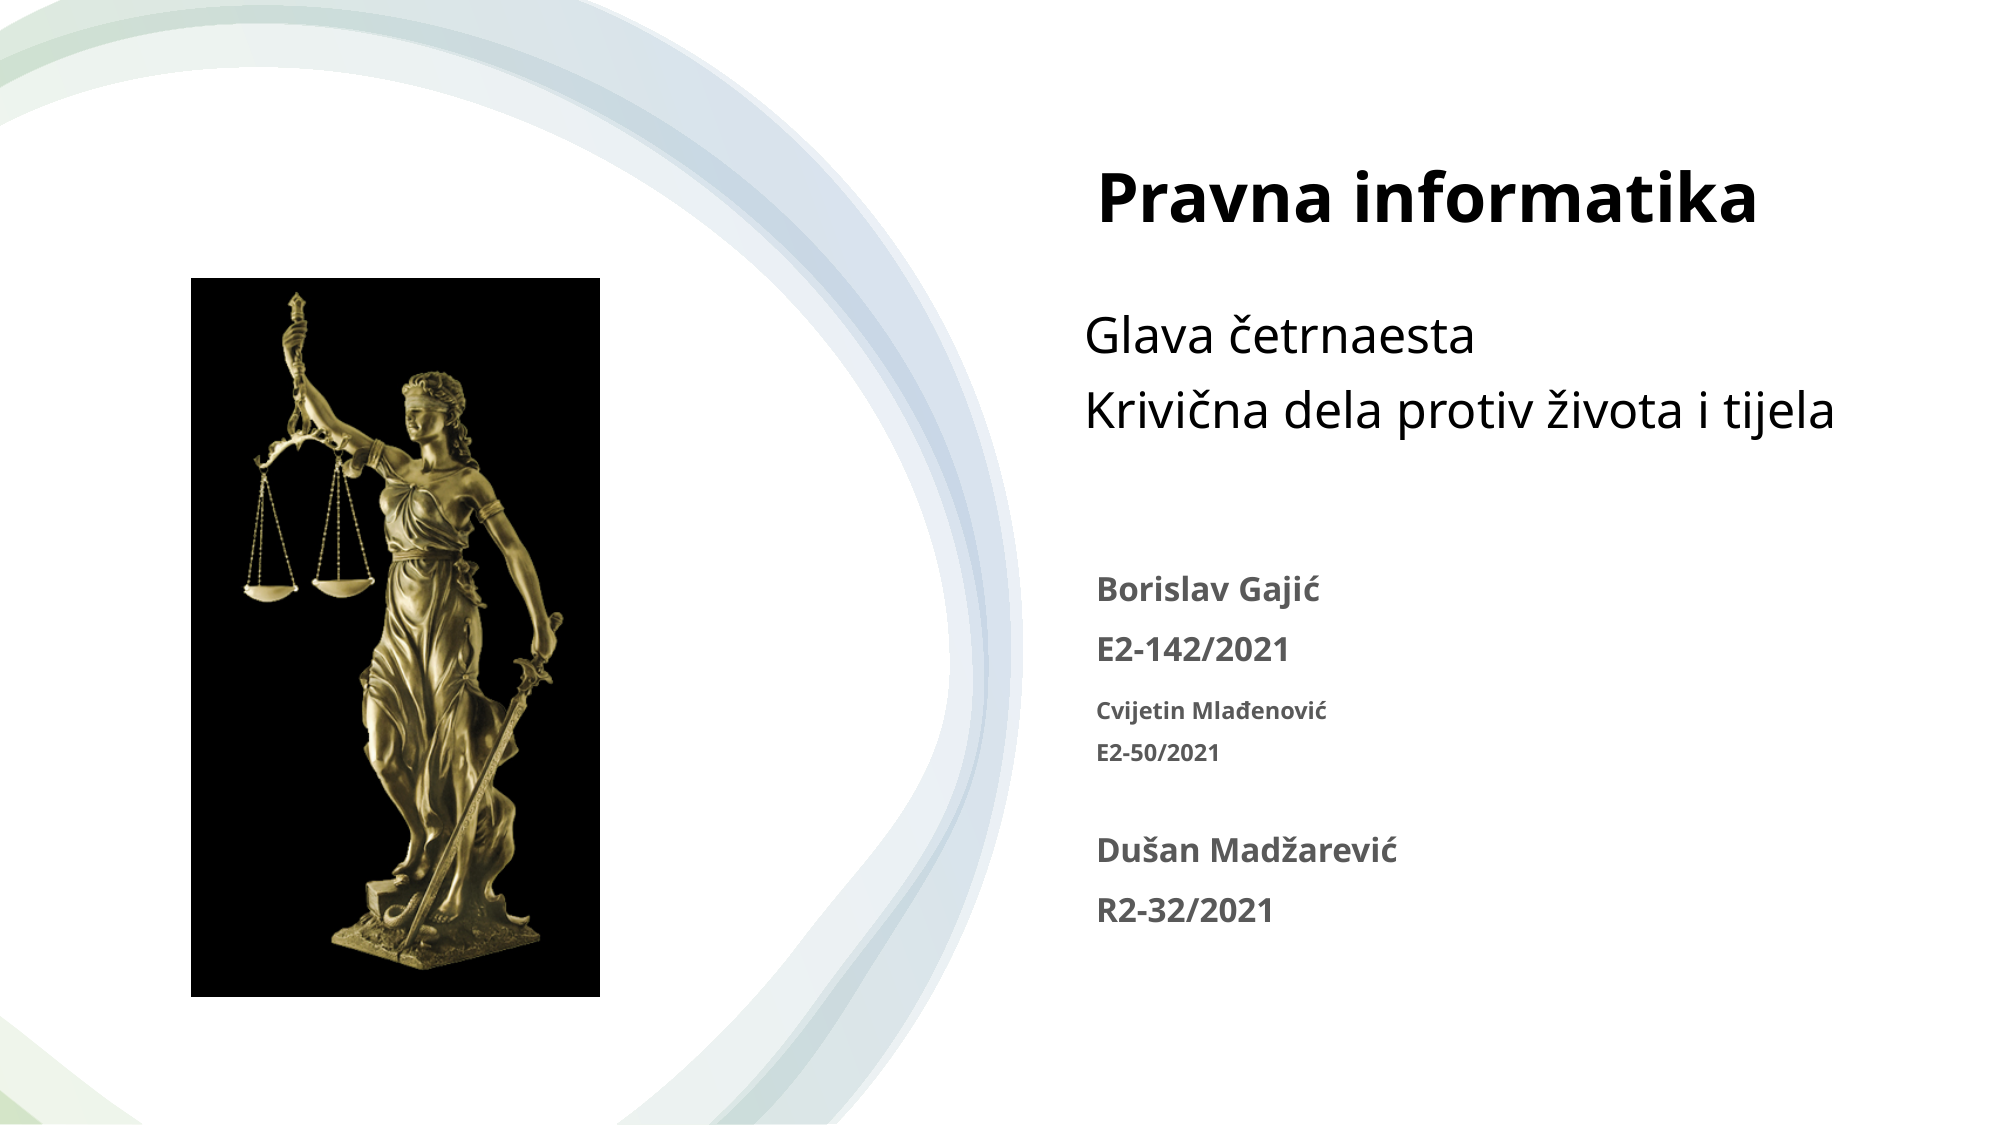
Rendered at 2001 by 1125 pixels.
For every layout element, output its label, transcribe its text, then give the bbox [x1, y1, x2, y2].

text_box Cvijetin Mlađenović E2-50/2021 [1081, 674, 1534, 775]
text_box Glava četrnaesta Krivična dela protiv života i tijela [1069, 308, 1858, 447]
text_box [0, 0, 1023, 1125]
text_box [1023, 0, 2000, 1125]
text_box Borislav Gajić E2-142/2021 [1081, 541, 1534, 642]
subtitle Pravna informatika [1081, 106, 1870, 245]
text_box Dušan Madžarević R2-32/2021 [1081, 801, 1534, 903]
